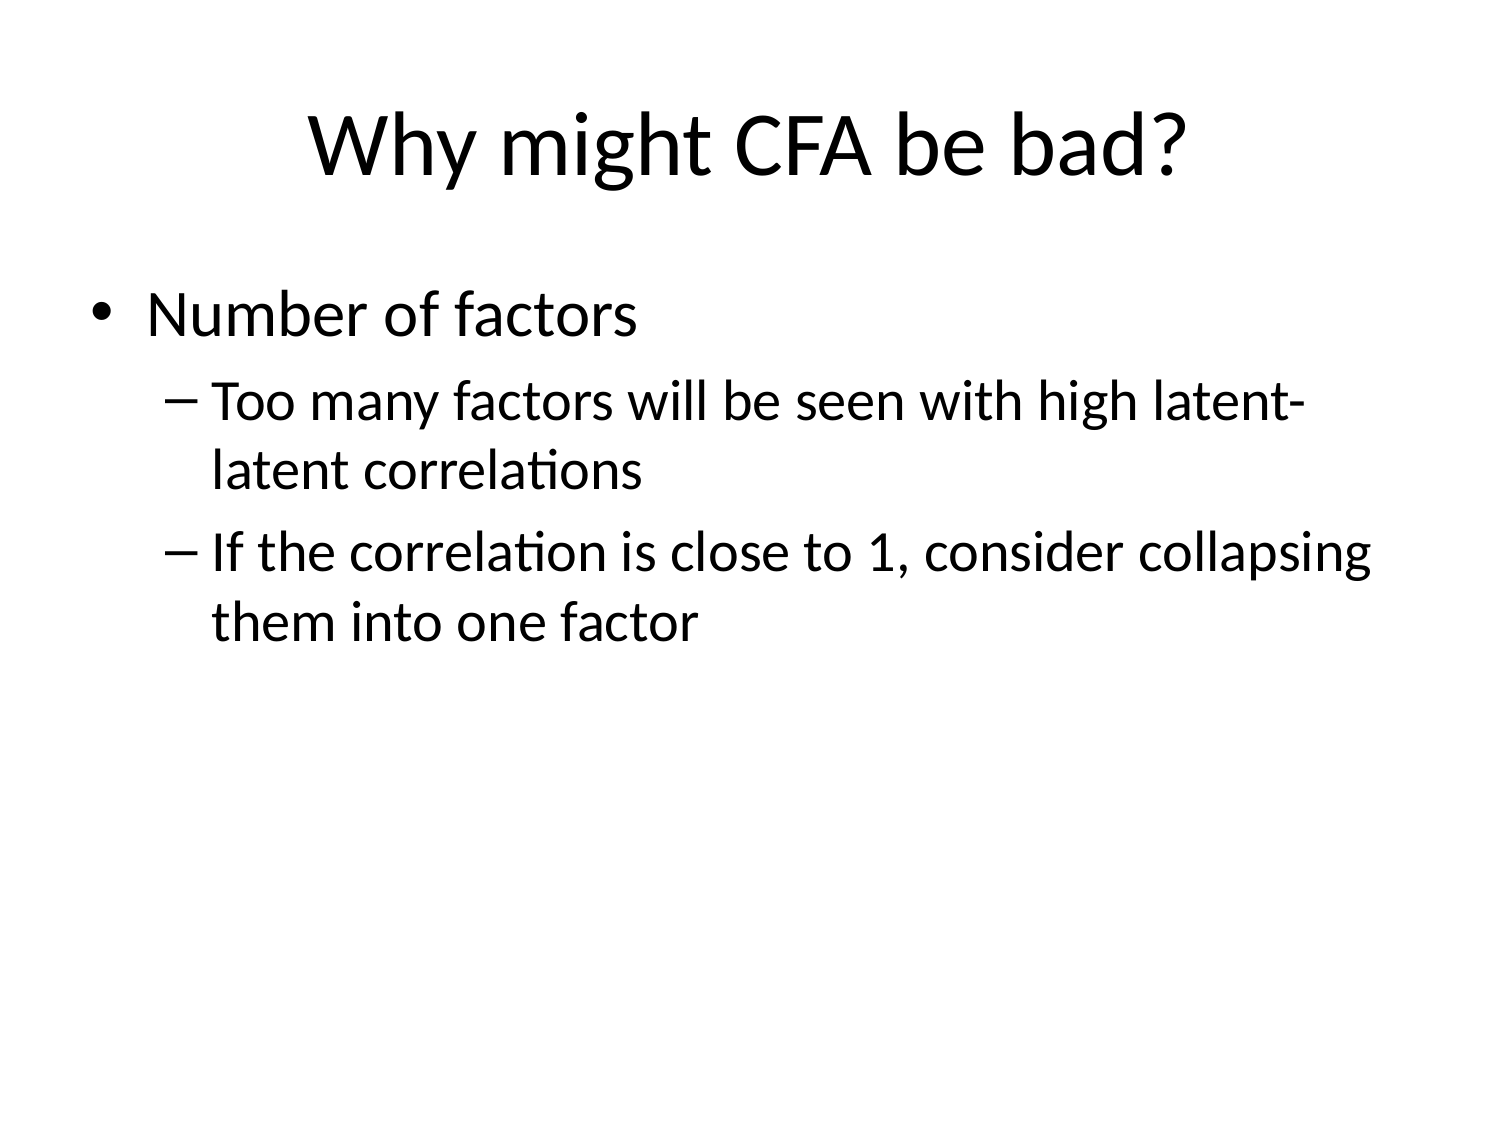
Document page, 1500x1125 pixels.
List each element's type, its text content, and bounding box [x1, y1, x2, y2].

title Why might CFA be bad? [75, 45, 1425, 233]
list Number of factors Too many factors will be seen with high latent-latent correlations If the correlation is close to 1, consider collapsing them into one factor [75, 262, 1425, 1005]
